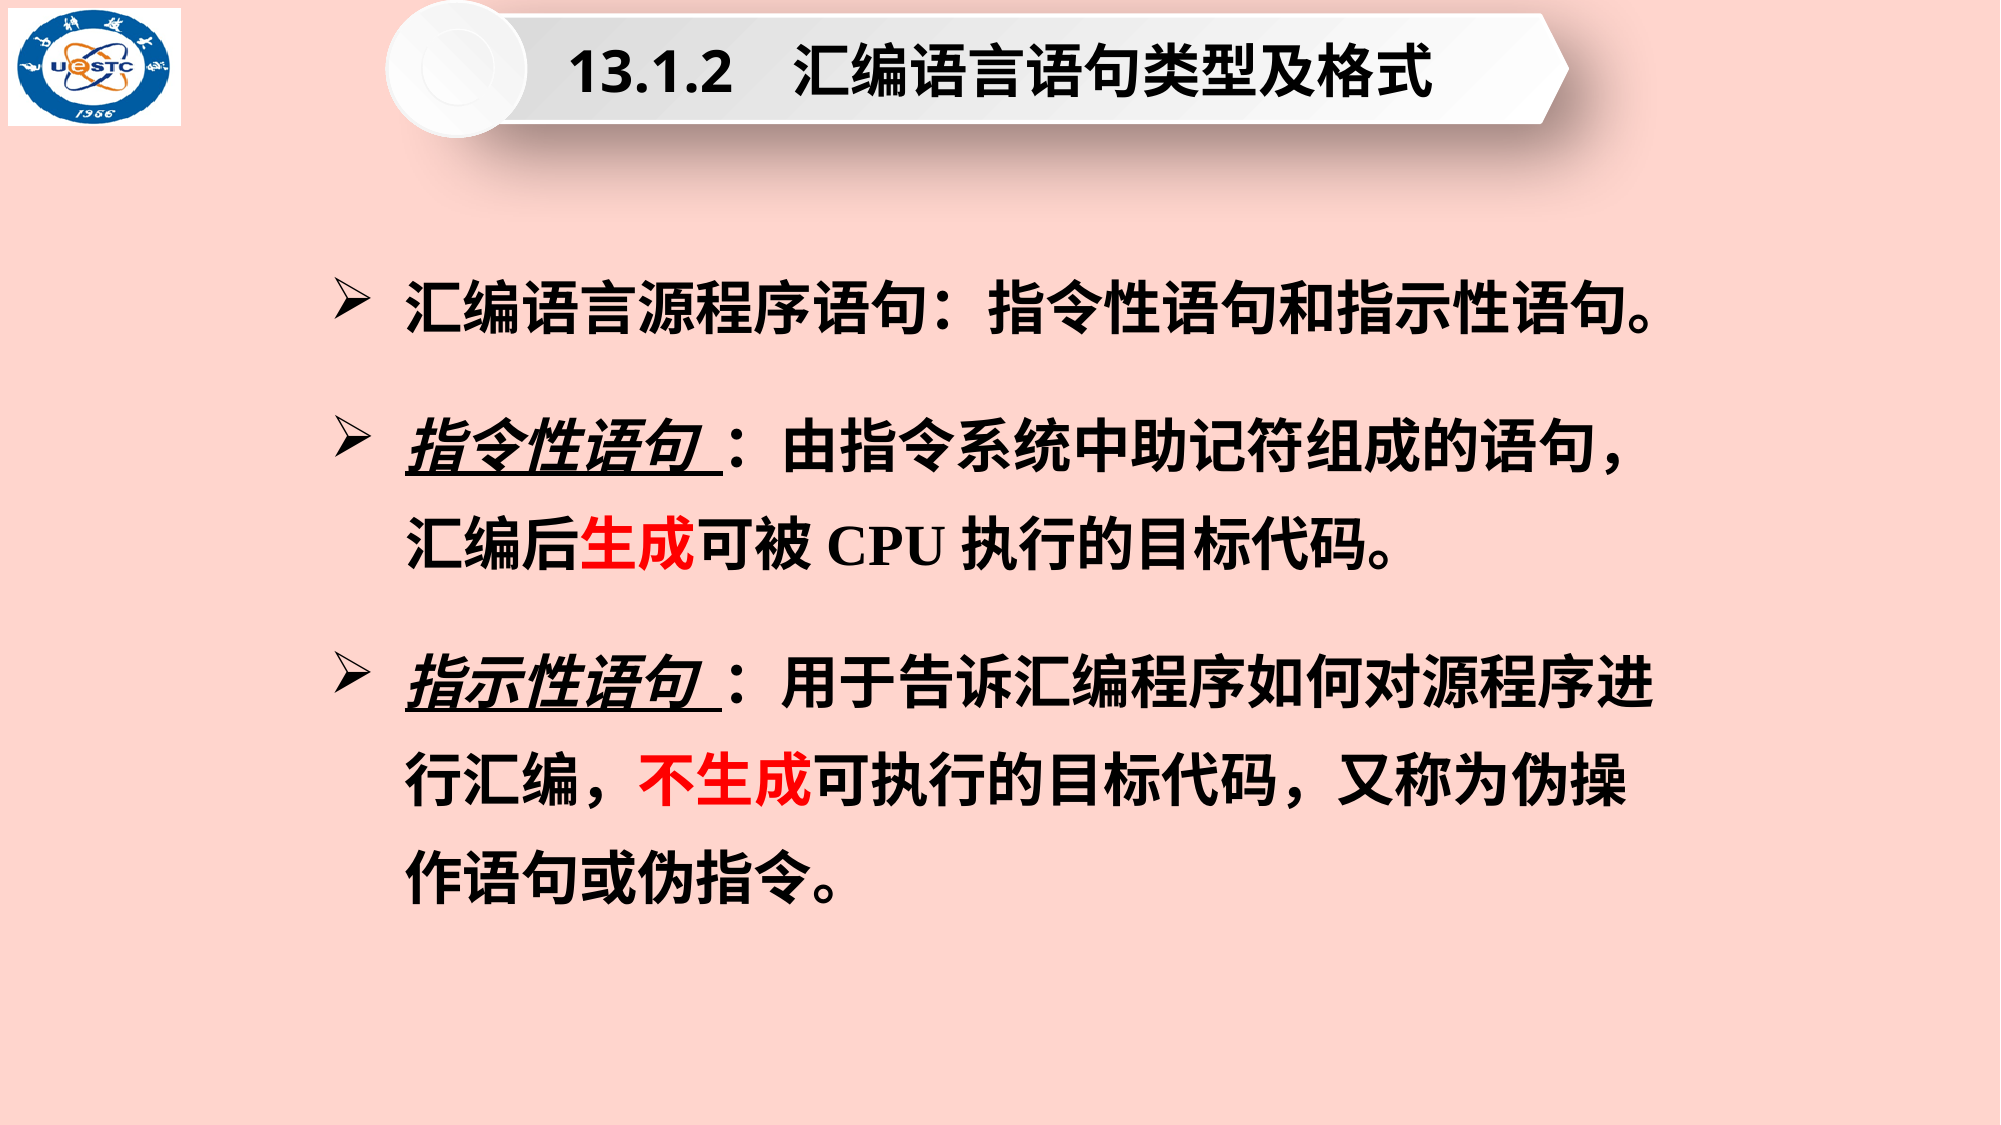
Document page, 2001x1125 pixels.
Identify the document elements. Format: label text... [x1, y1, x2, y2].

text_box 指示性语句 ：用于告诉汇编程序如何对源程序进行汇编，不生成可执行的目标代码，又称为伪操作语句或伪指令。 [314, 609, 1673, 919]
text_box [385, 0, 1568, 138]
picture [8, 8, 181, 126]
text_box 汇编语言源程序语句：指令性语句和指示性语句。 [314, 235, 1685, 349]
text_box 指令性语句 ：由指令系统中助记符组成的语句，汇编后生成可被CPU执行的目标代码。 [315, 373, 1674, 585]
